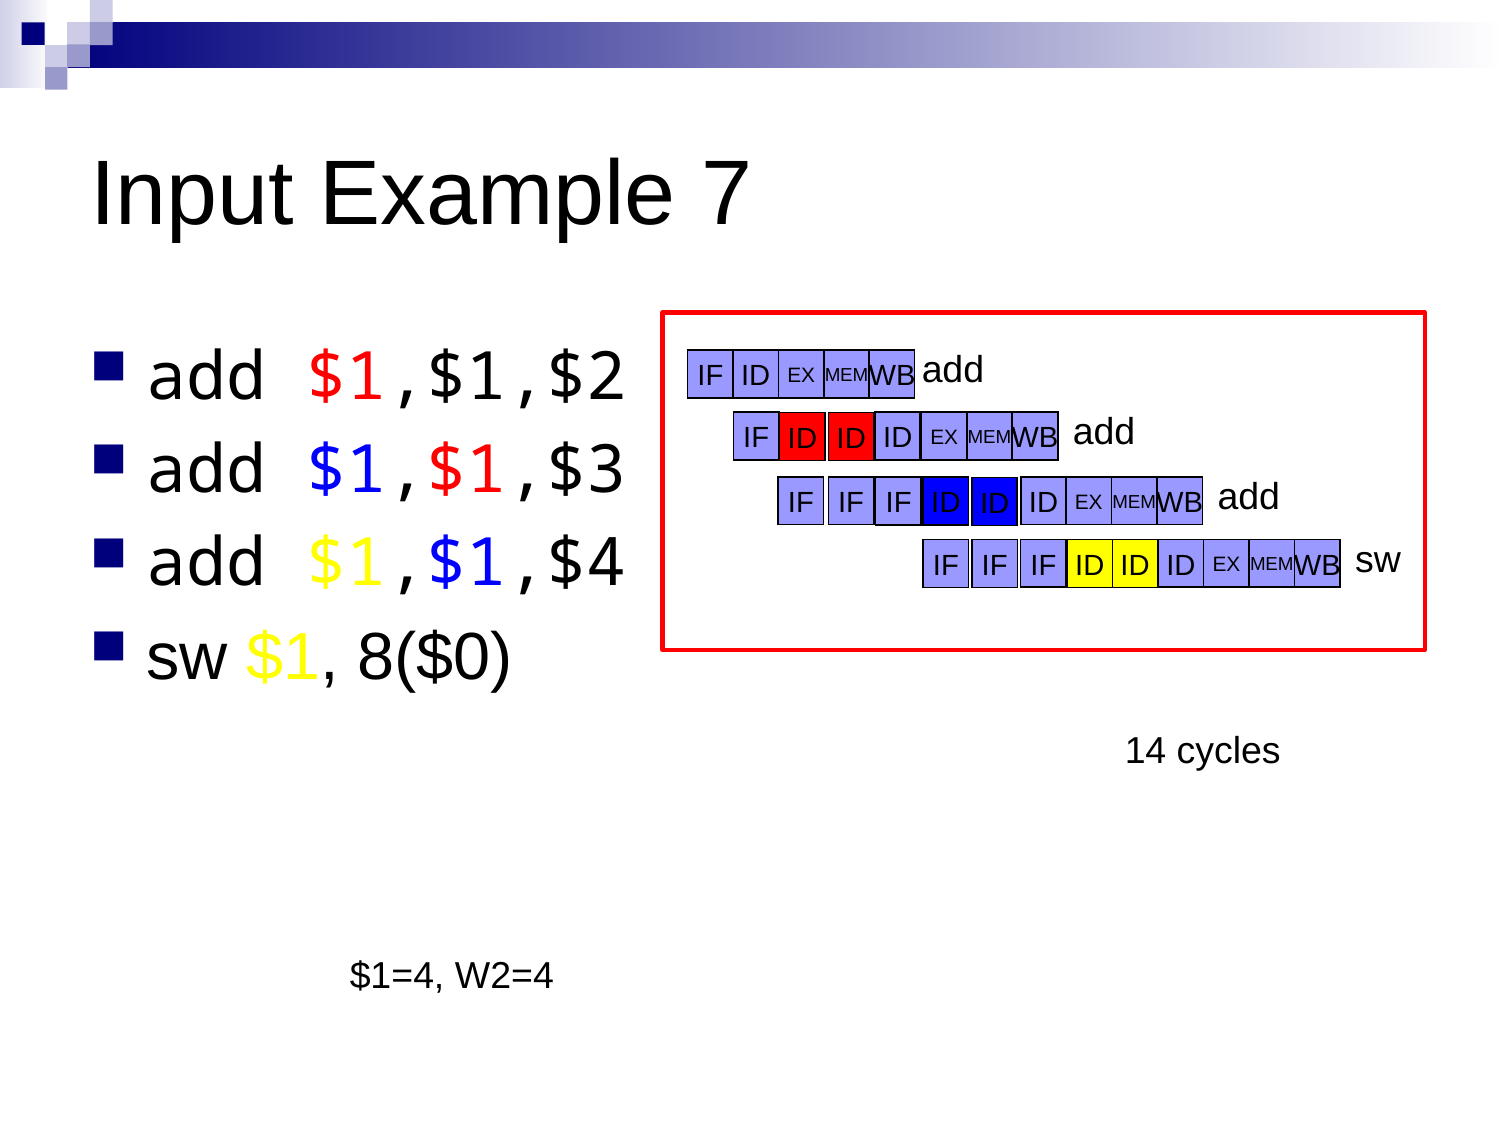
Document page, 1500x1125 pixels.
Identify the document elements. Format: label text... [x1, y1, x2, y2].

text_box $1=4, W2=4 [335, 943, 570, 1004]
title Input Example 7 [75, 75, 1425, 300]
text_box [660, 310, 1427, 652]
list add $1,$1,$2 add $1,$1,$3 add $1,$1,$4 sw $1, 8($0) [75, 324, 1425, 963]
text_box 14 cycles [1110, 718, 1296, 779]
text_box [687, 349, 916, 399]
